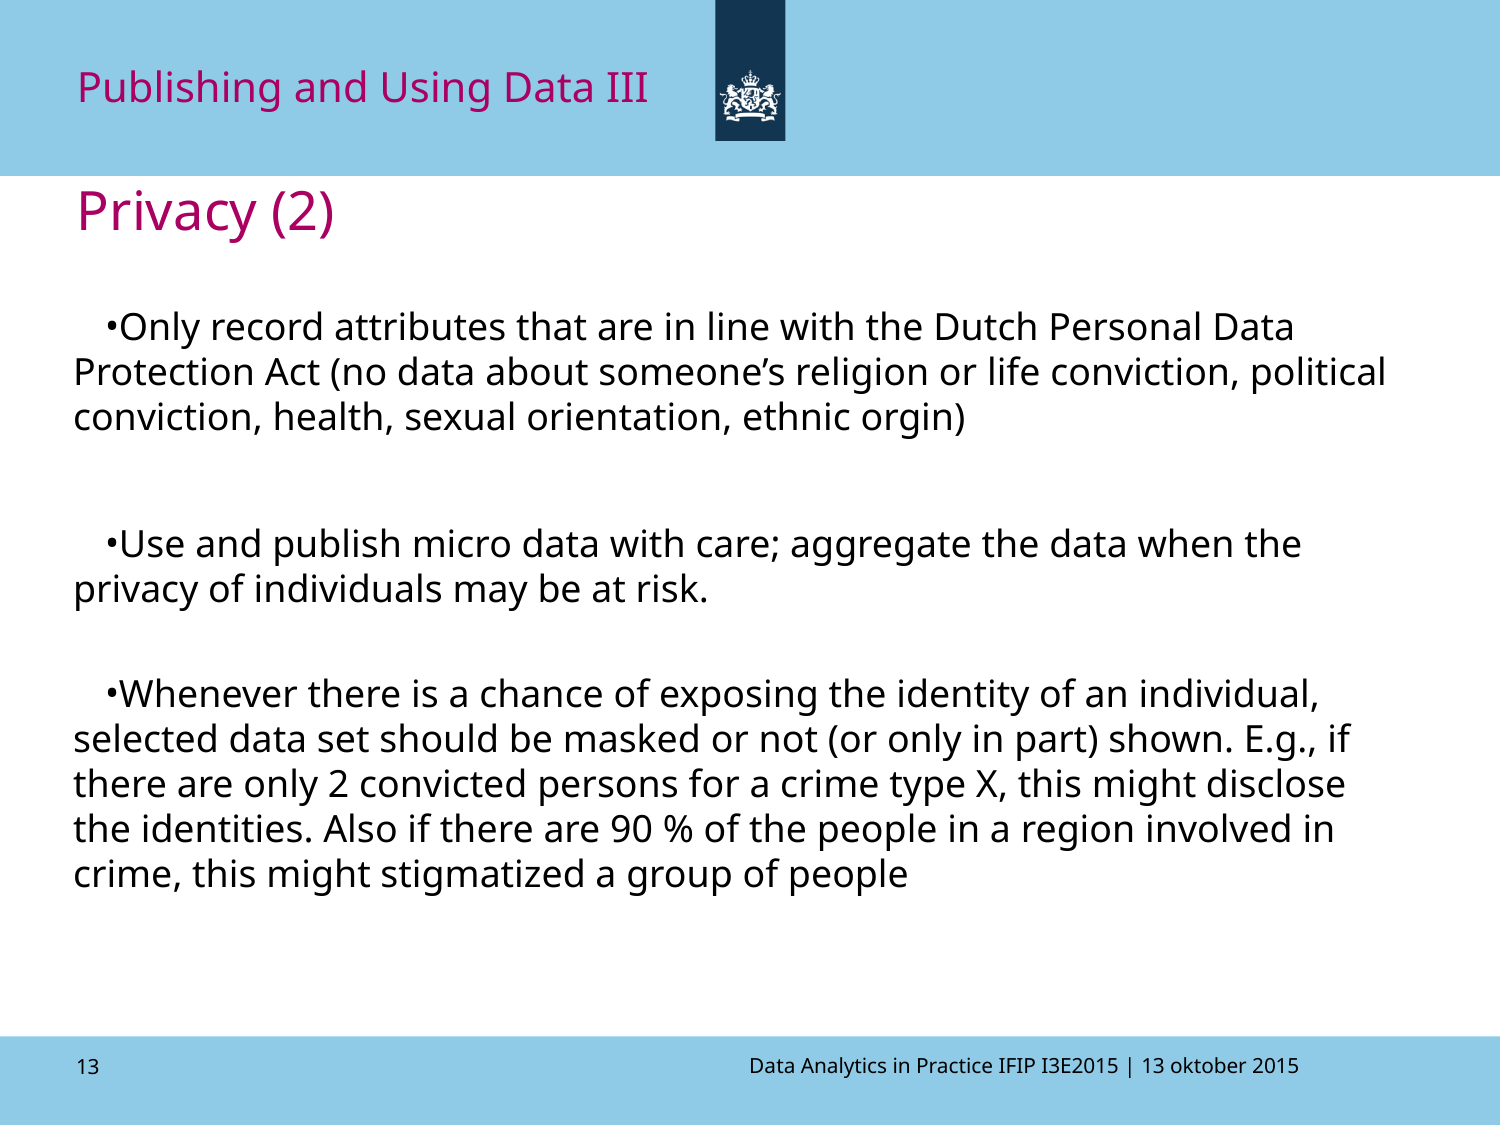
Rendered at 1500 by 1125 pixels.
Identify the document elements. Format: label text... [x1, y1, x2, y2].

list Only record attributes that are in line with the Dutch Personal Data Protection Act (no data about someone’s religion or life conviction, political conviction, health, sexual orientation, ethnic orgin) Use and publish micro data with care; aggregate the data when the privacy of individuals may be at risk. Whenever there is a chance of exposing the identity of an individual, selected data set should be masked or not (or only in part) shown. E.g., if there are only 2 convicted persons for a crime type X, this might disclose the identities. Also if there are 90 % of the people in a region involved in crime, this might stigmatized a group of people [57, 295, 1408, 1020]
title Publishing and Using Data III Privacy (2) [62, 53, 1413, 148]
picture [0, 0, 1500, 141]
slide_number 13 [61, 1046, 179, 1106]
